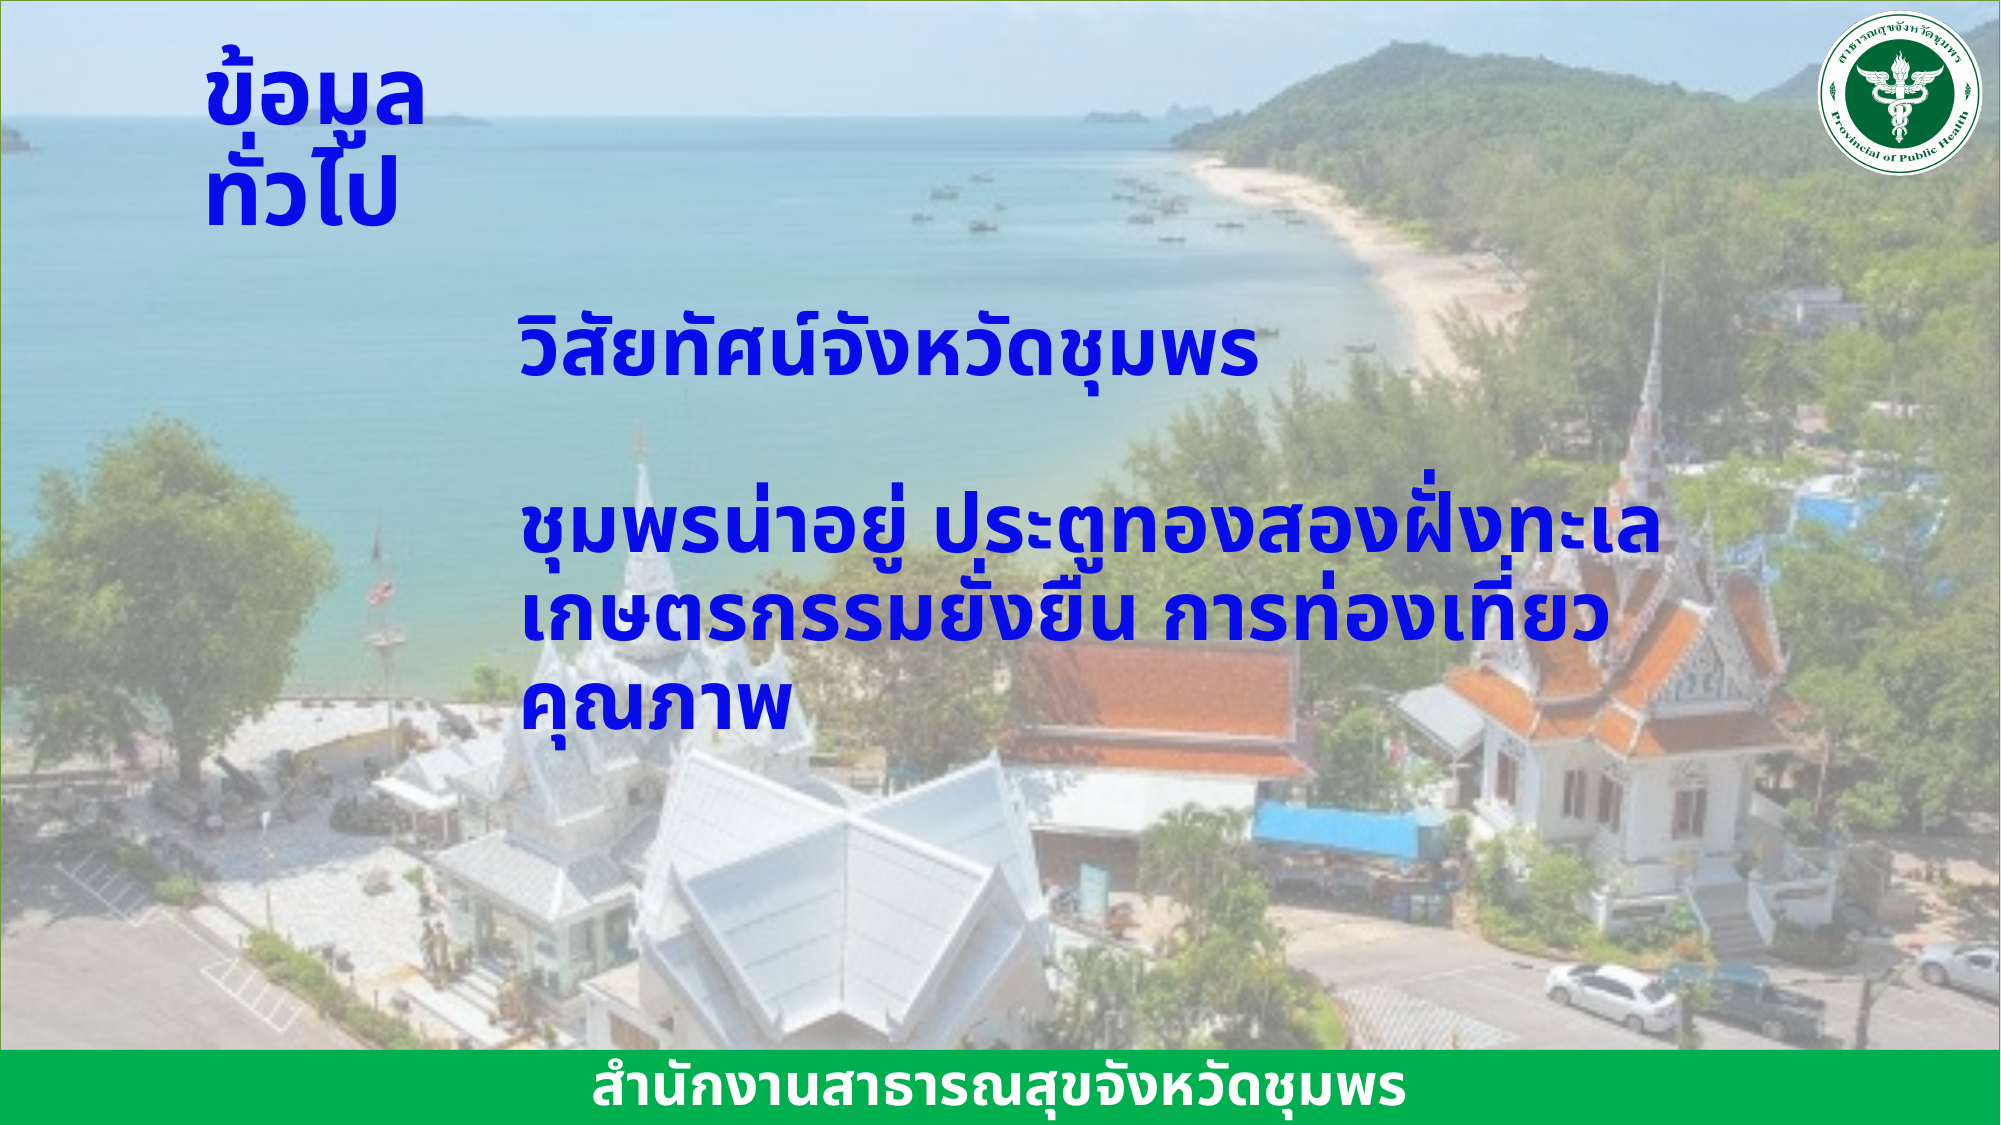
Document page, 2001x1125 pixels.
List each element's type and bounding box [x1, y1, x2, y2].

list [0, 0, 2000, 1125]
picture [1816, 9, 1984, 177]
